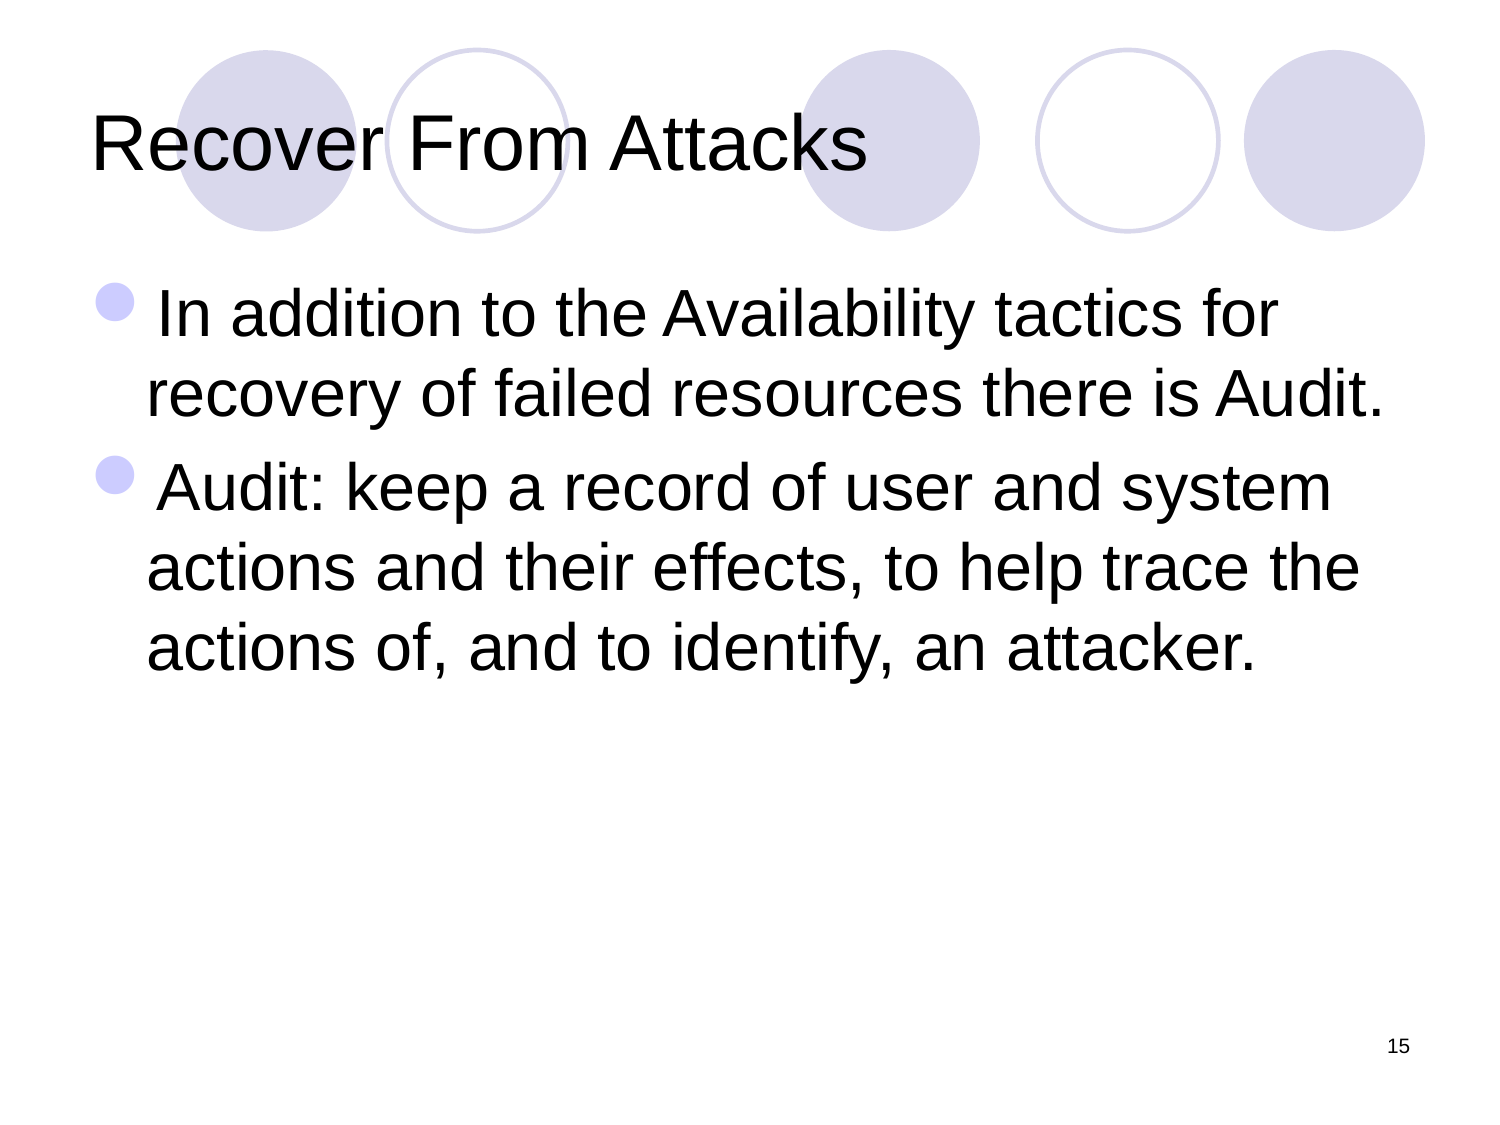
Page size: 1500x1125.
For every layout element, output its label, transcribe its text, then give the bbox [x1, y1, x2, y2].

list In addition to the Availability tactics for recovery of failed resources there is Audit. Audit: keep a record of user and system actions and their effects, to help trace the actions of, and to identify, an attacker. [75, 262, 1425, 1006]
title Recover From Attacks [75, 45, 1425, 233]
slide_number 15 [1074, 1025, 1425, 1100]
